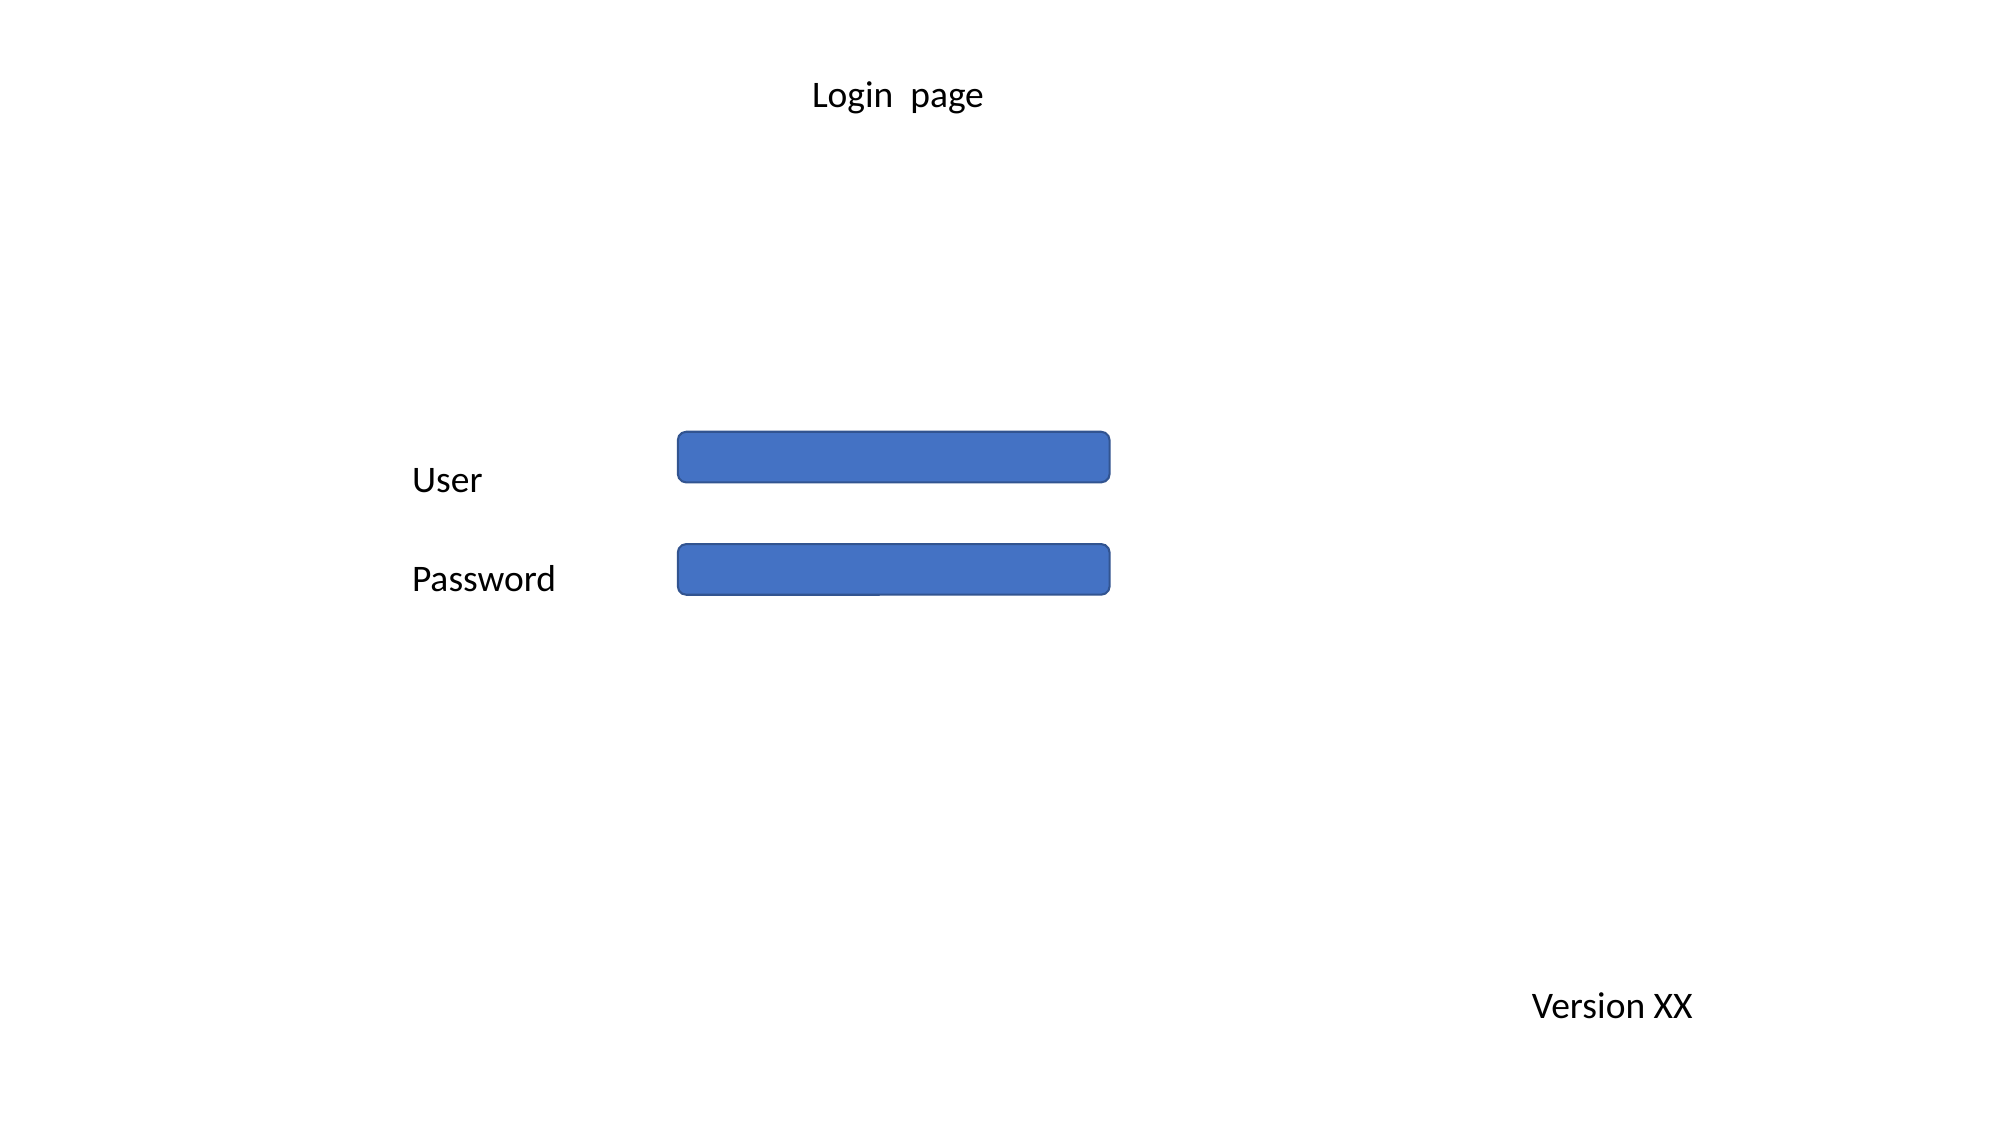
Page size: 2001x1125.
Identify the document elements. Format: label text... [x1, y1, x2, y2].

text_box [676, 430, 1111, 484]
text_box Password [397, 547, 656, 607]
text_box Version XX [1517, 973, 1775, 1034]
text_box Login page [797, 62, 1277, 122]
text_box User [397, 447, 656, 508]
text_box [676, 543, 1111, 596]
